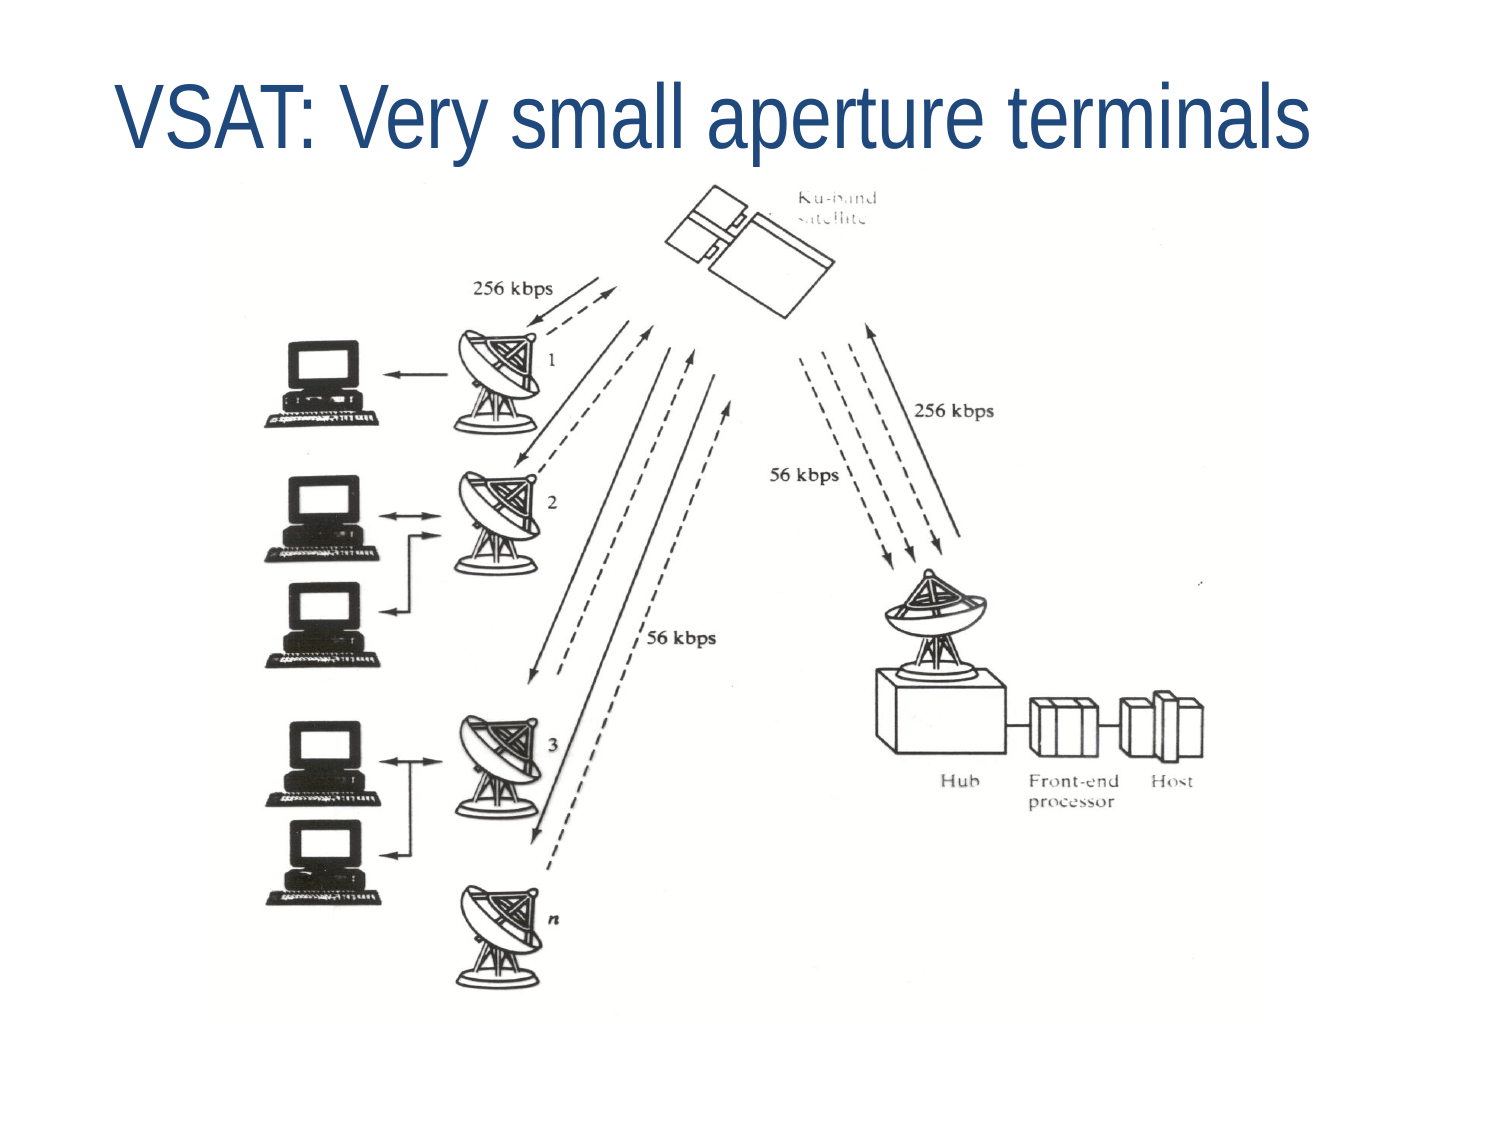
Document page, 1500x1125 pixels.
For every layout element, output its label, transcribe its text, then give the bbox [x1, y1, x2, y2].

picture [212, 161, 1263, 1016]
text_box VSAT: Very small aperture terminals [99, 49, 1329, 175]
